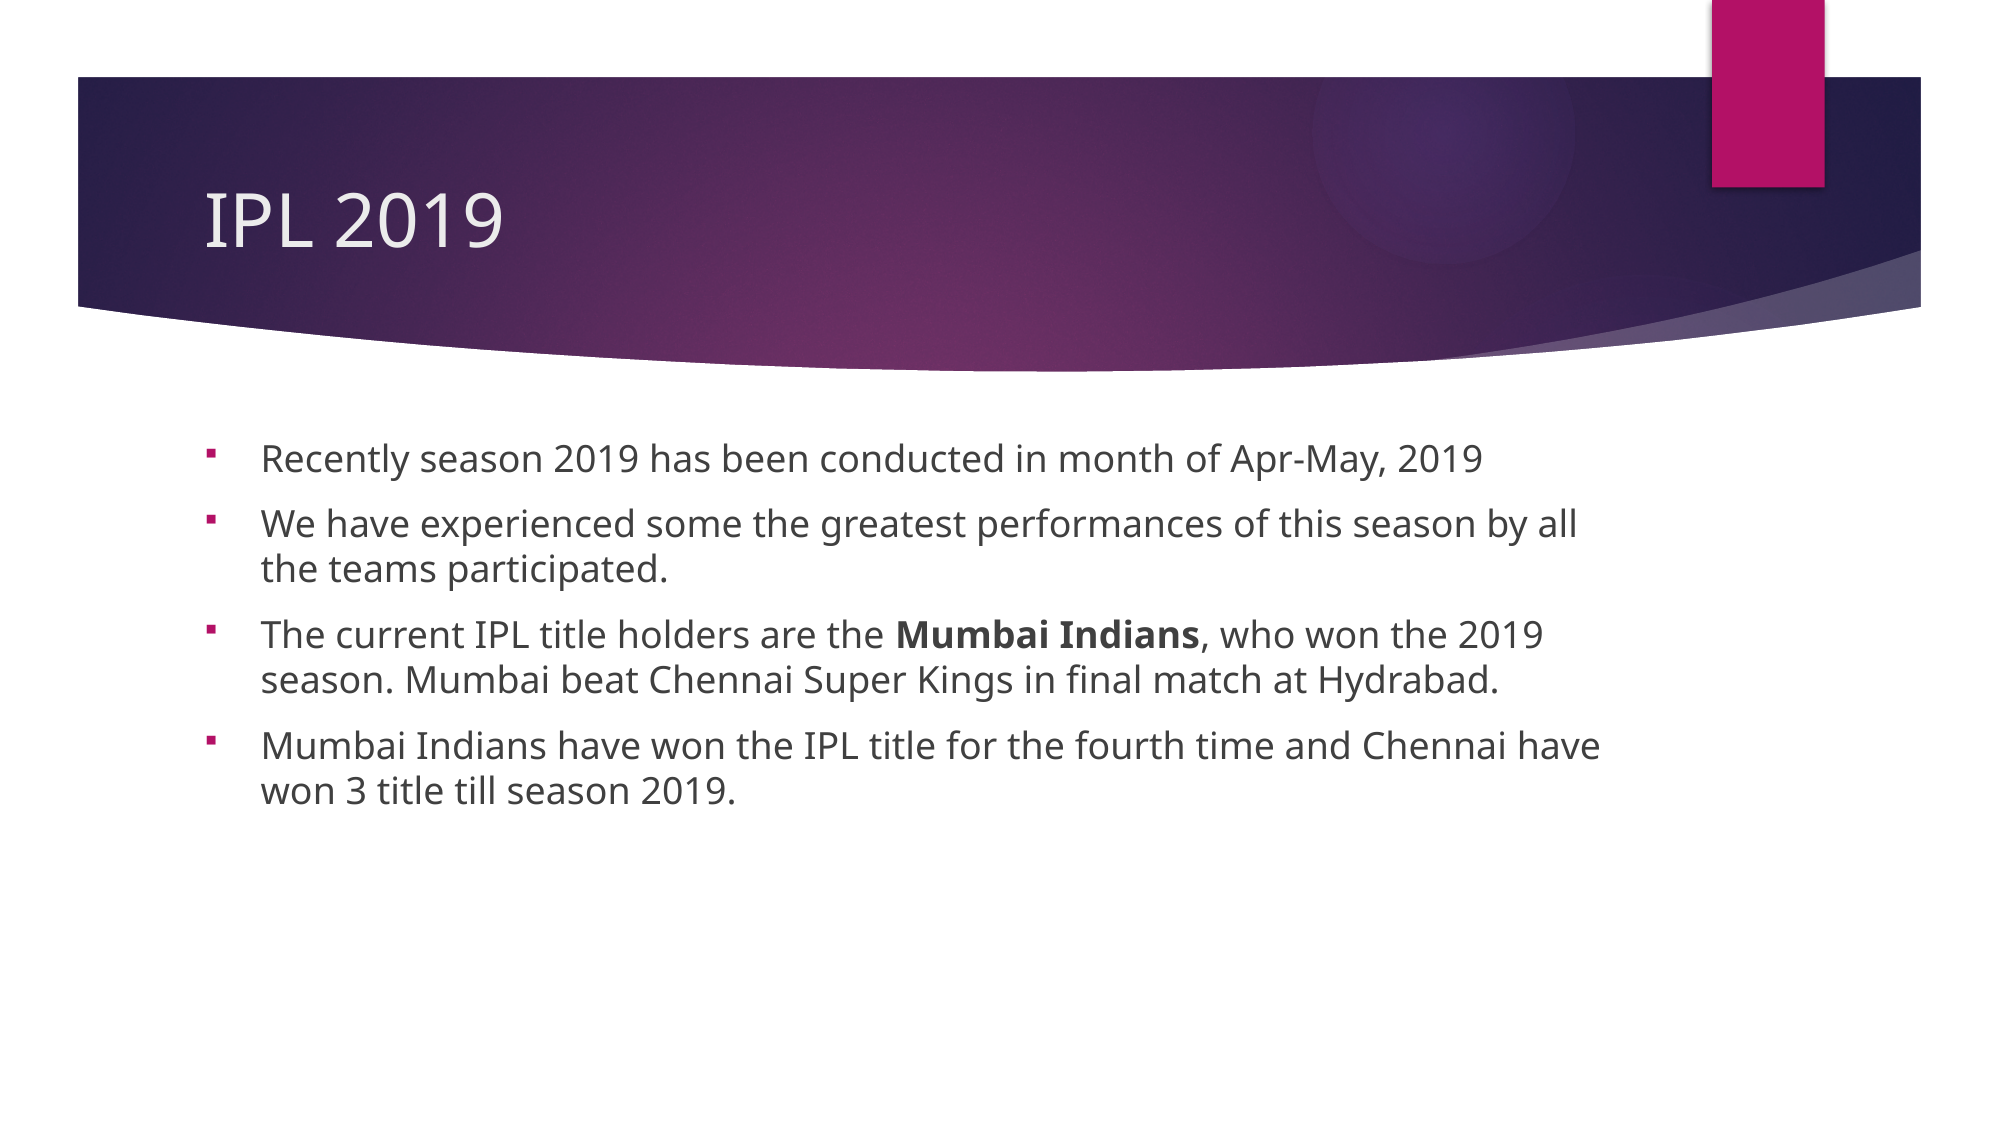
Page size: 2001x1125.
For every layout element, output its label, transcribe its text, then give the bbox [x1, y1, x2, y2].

list Recently season 2019 has been conducted in month of Apr-May, 2019 We have experienced some the greatest performances of this season by all the teams participated. The current IPL title holders are the Mumbai Indians, who won the 2019 season. Mumbai beat Chennai Super Kings in final match at Hydrabad. Mumbai Indians have won the IPL title for the fourth time and Chennai have won 3 title till season 2019. [189, 427, 1638, 988]
title IPL 2019 [189, 159, 1627, 276]
